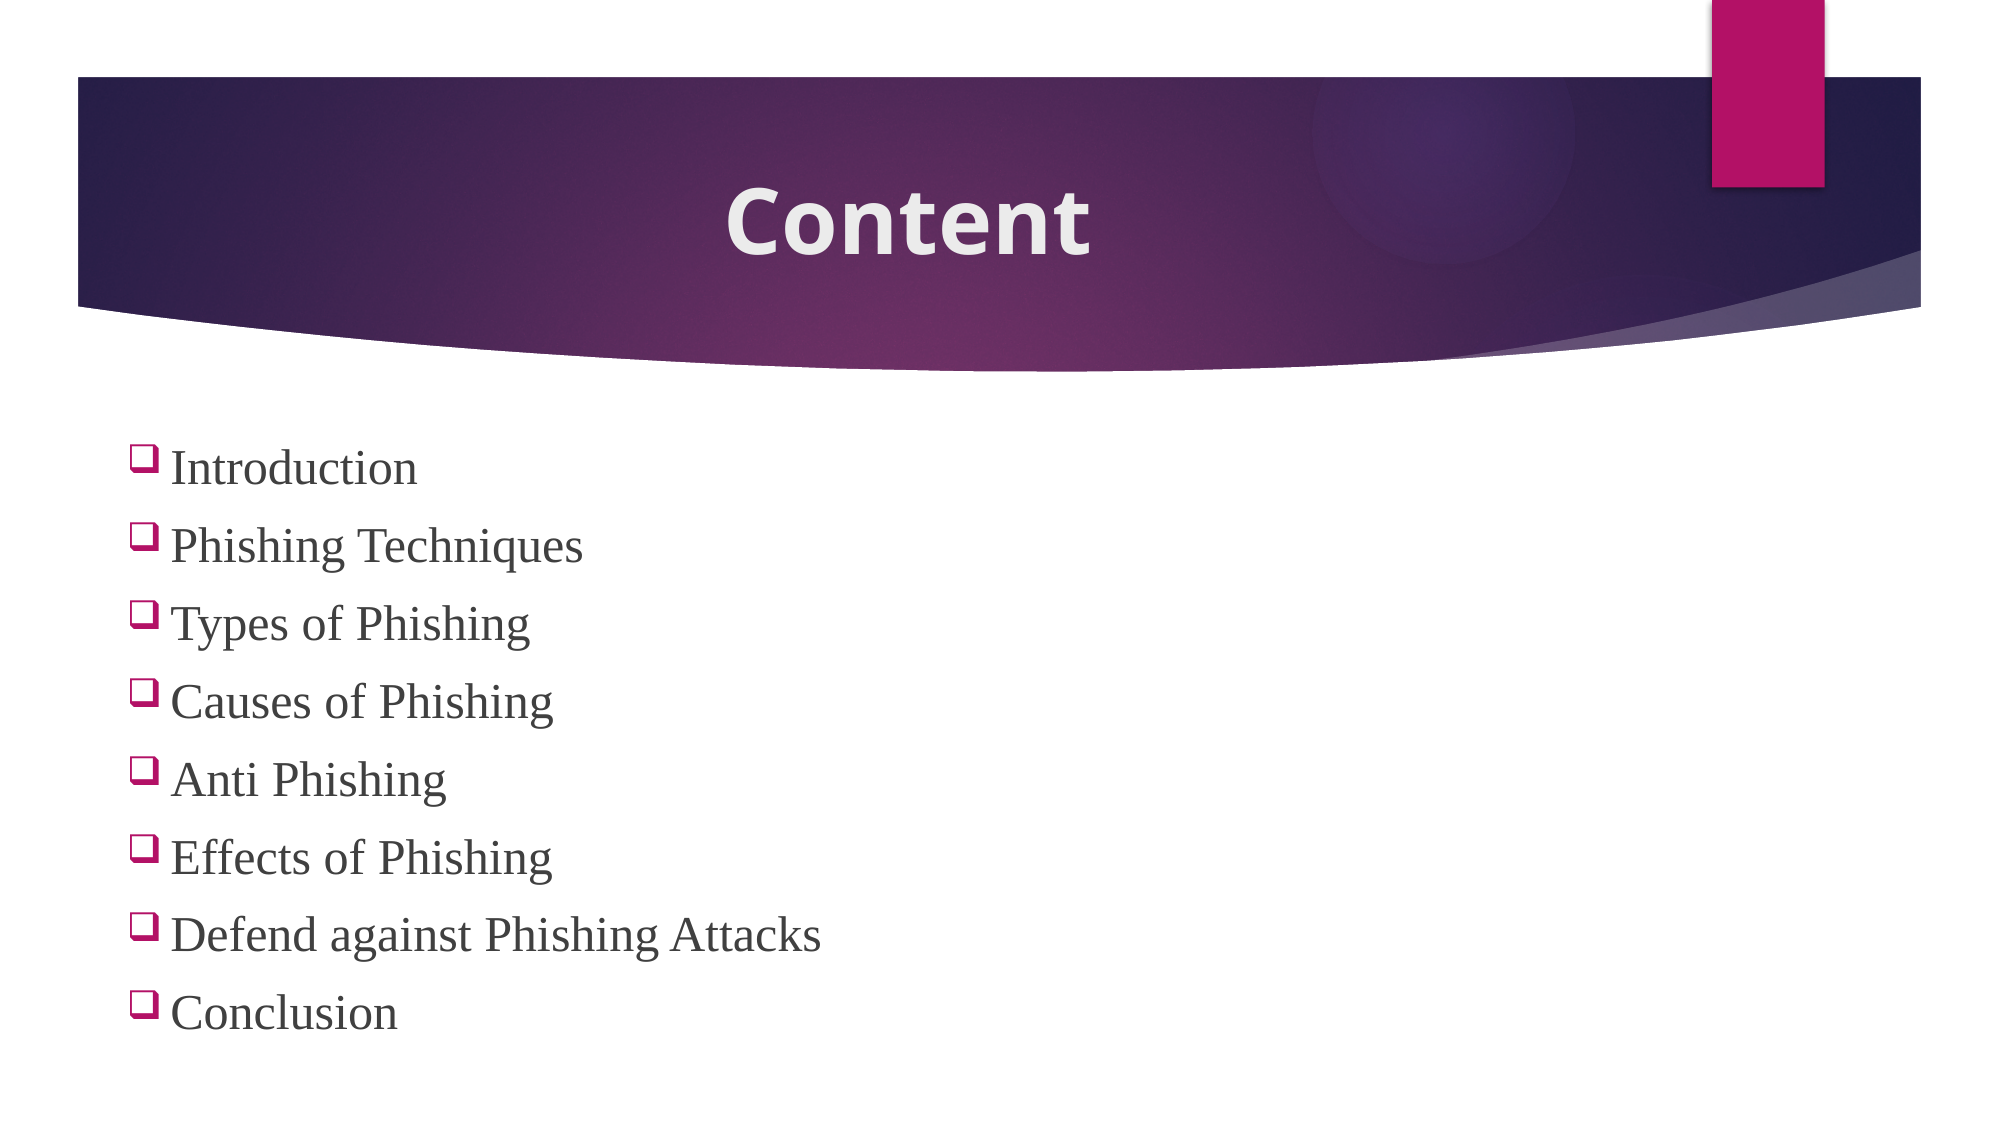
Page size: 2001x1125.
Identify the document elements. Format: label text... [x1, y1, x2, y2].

title Content [189, 159, 1627, 276]
list Introduction Phishing Techniques Types of Phishing Causes of Phishing Anti Phishing Effects of Phishing Defend against Phishing Attacks Conclusion [111, 427, 1638, 1048]
